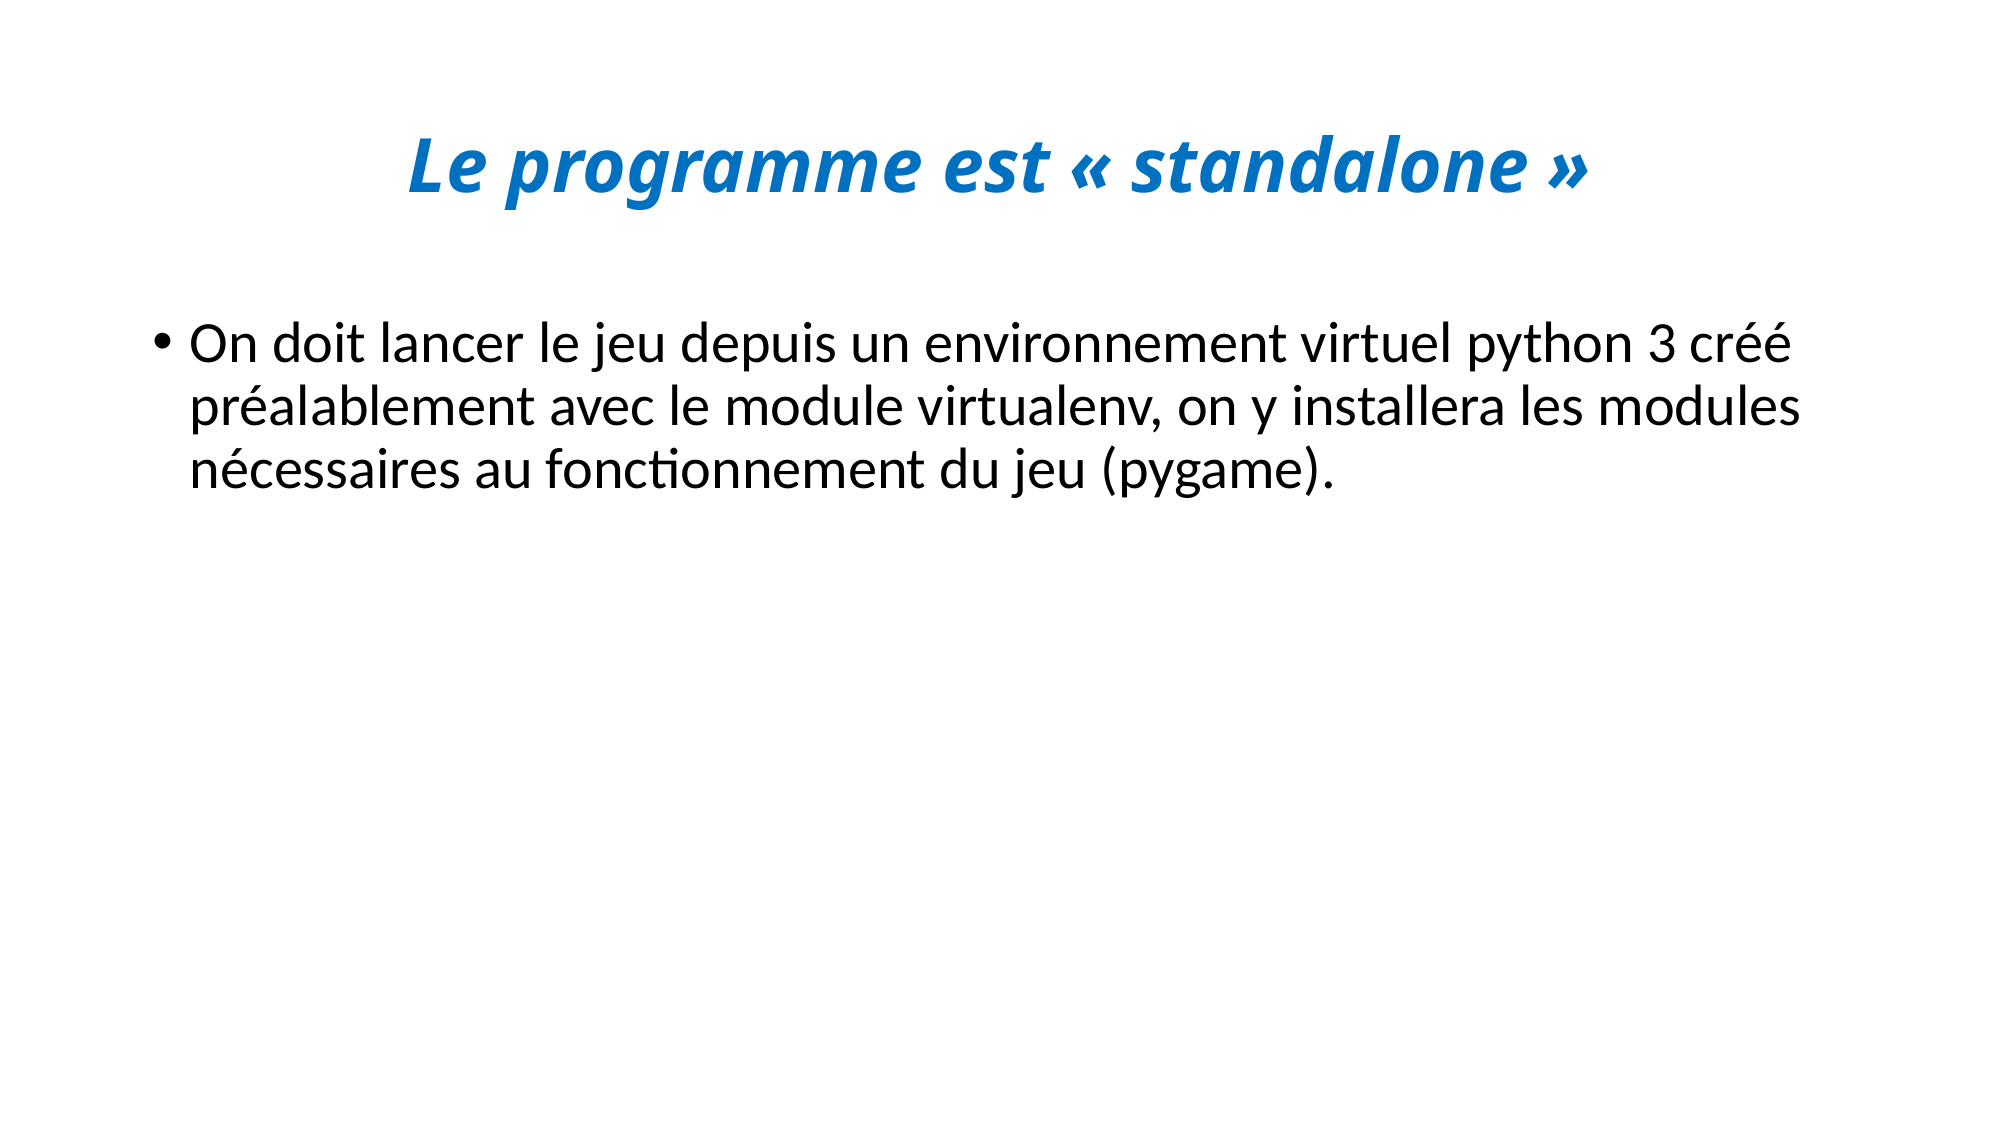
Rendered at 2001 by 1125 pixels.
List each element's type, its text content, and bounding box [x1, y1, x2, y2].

list On doit lancer le jeu depuis un environnement virtuel python 3 créé préalablement avec le module virtualenv, on y installera les modules nécessaires au fonctionnement du jeu (pygame). [137, 304, 1863, 1019]
title Le programme est « standalone » [137, 59, 1863, 278]
